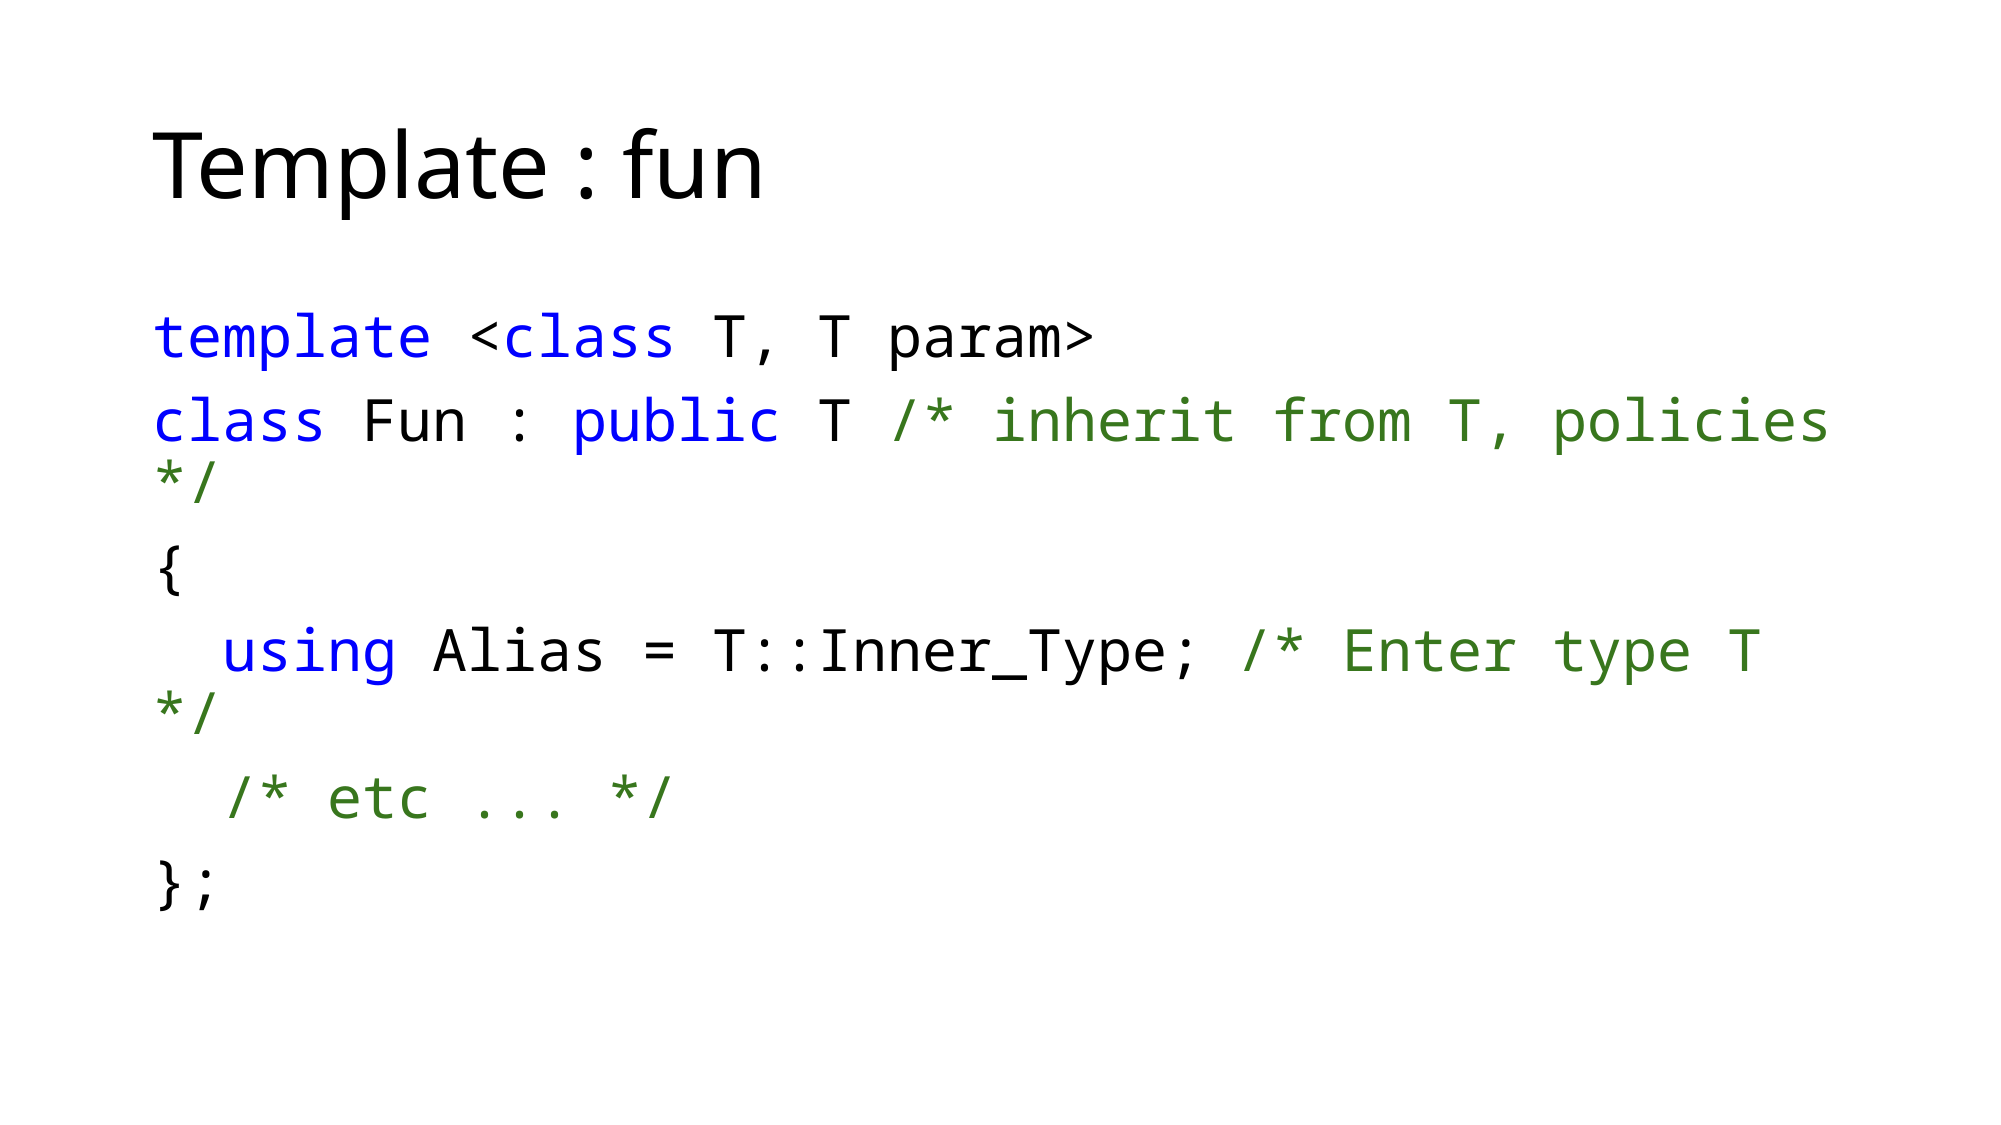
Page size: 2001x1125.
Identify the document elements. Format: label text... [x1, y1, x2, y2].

list template <class T, T param> class Fun : public T /* inherit from T, policies */ { using Alias = T::Inner_Type; /* Enter type T */ /* etc ... */ }; [137, 299, 1863, 1014]
title Template : fun [137, 59, 1863, 278]
